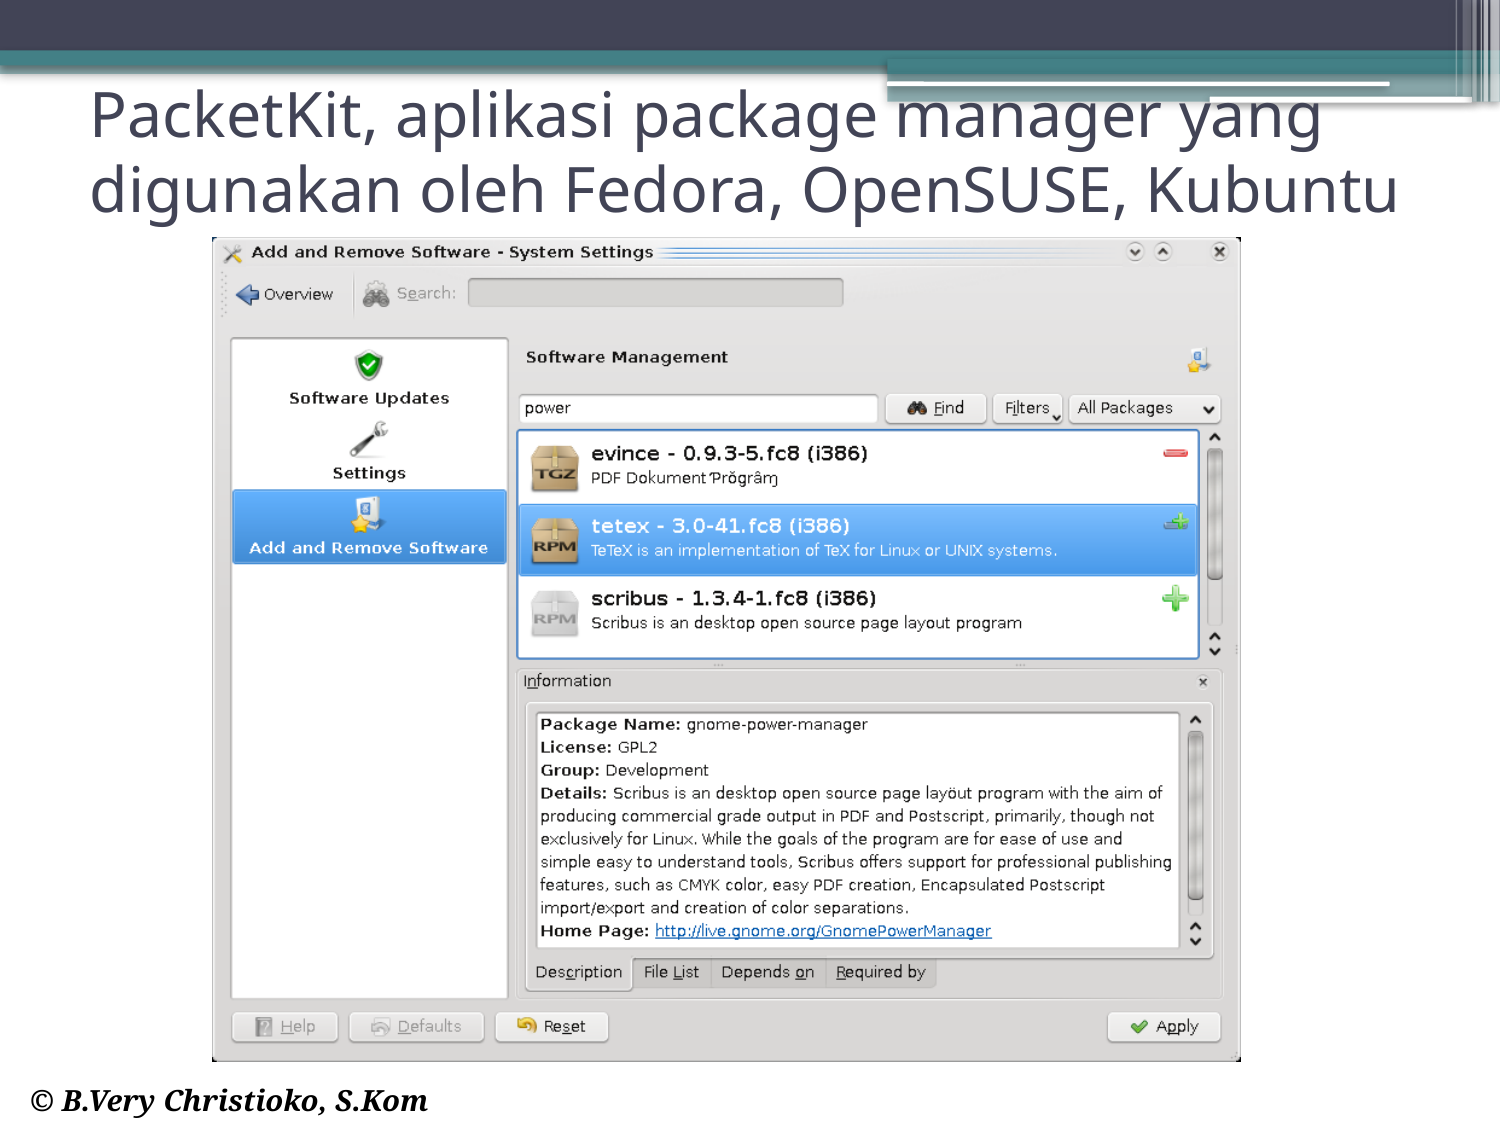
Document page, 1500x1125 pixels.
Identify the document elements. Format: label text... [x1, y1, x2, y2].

picture [212, 237, 1241, 1062]
title PacketKit, aplikasi package manager yang digunakan oleh Fedora, OpenSUSE, Kubuntu [75, 62, 1425, 238]
text_box © B.Very Christioko, S.Kom [15, 1074, 444, 1125]
